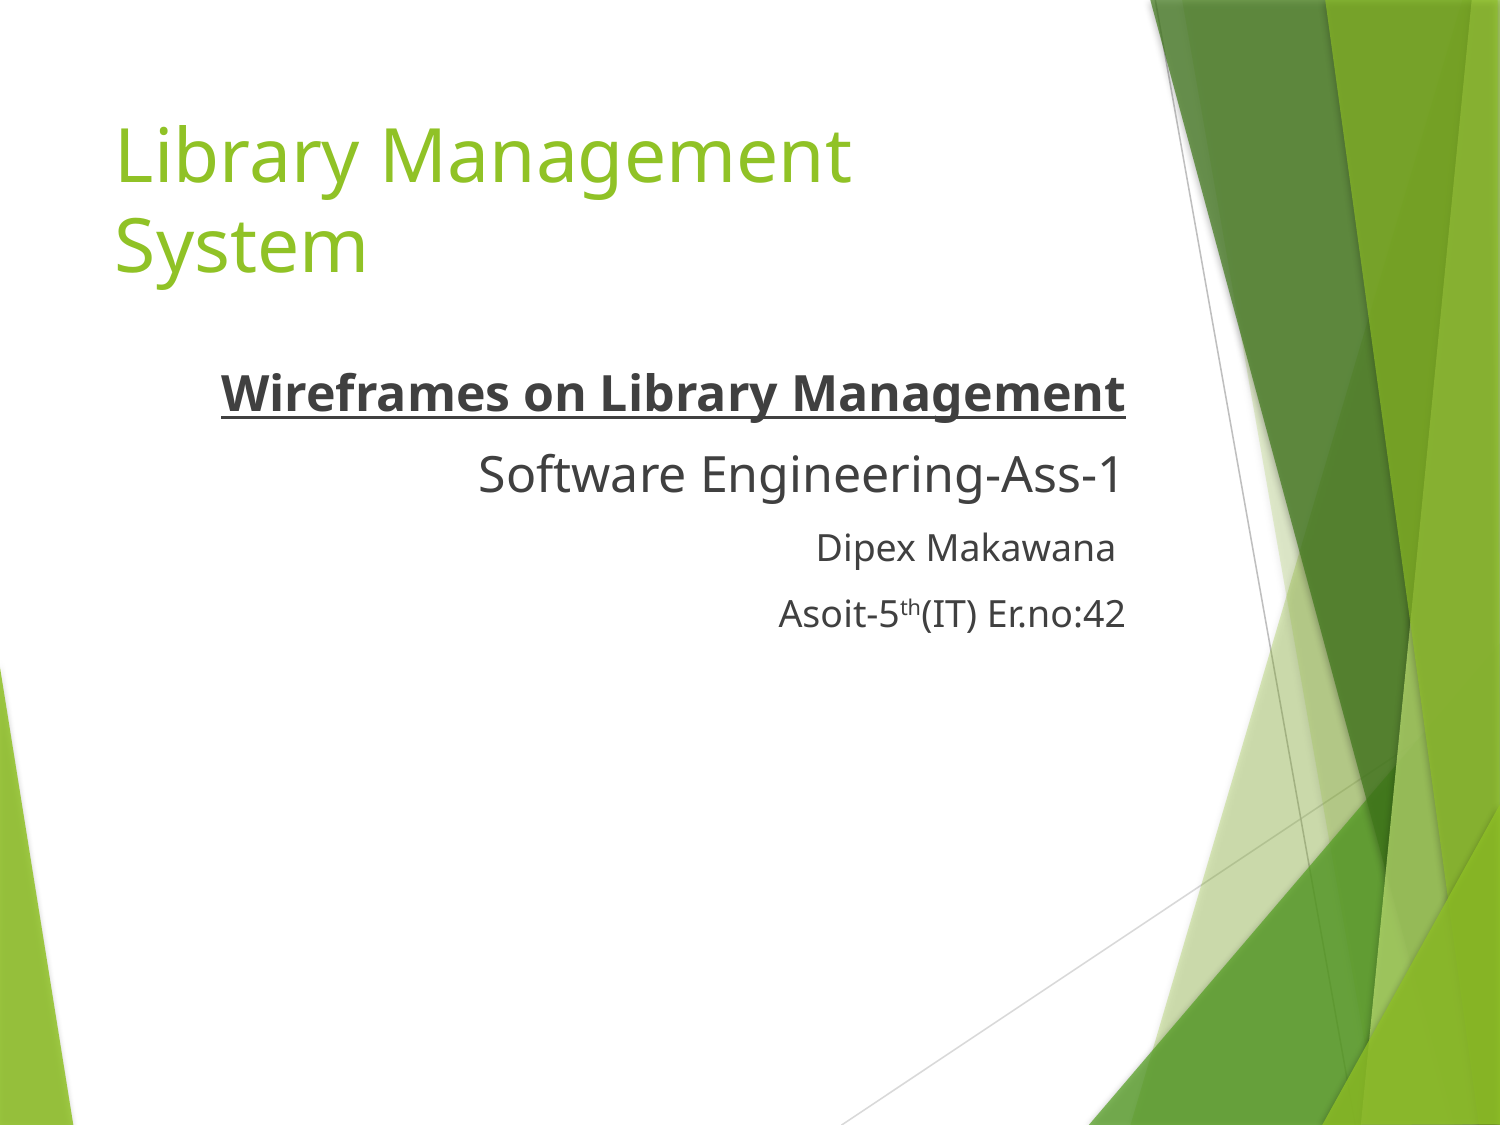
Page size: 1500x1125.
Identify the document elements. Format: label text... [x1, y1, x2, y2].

title Library Management System [99, 99, 1142, 317]
list Wireframes on Library Management Software Engineering-Ass-1 Dipex Makawana Asoit-5th(IT) Er.no:42 [99, 354, 1142, 992]
